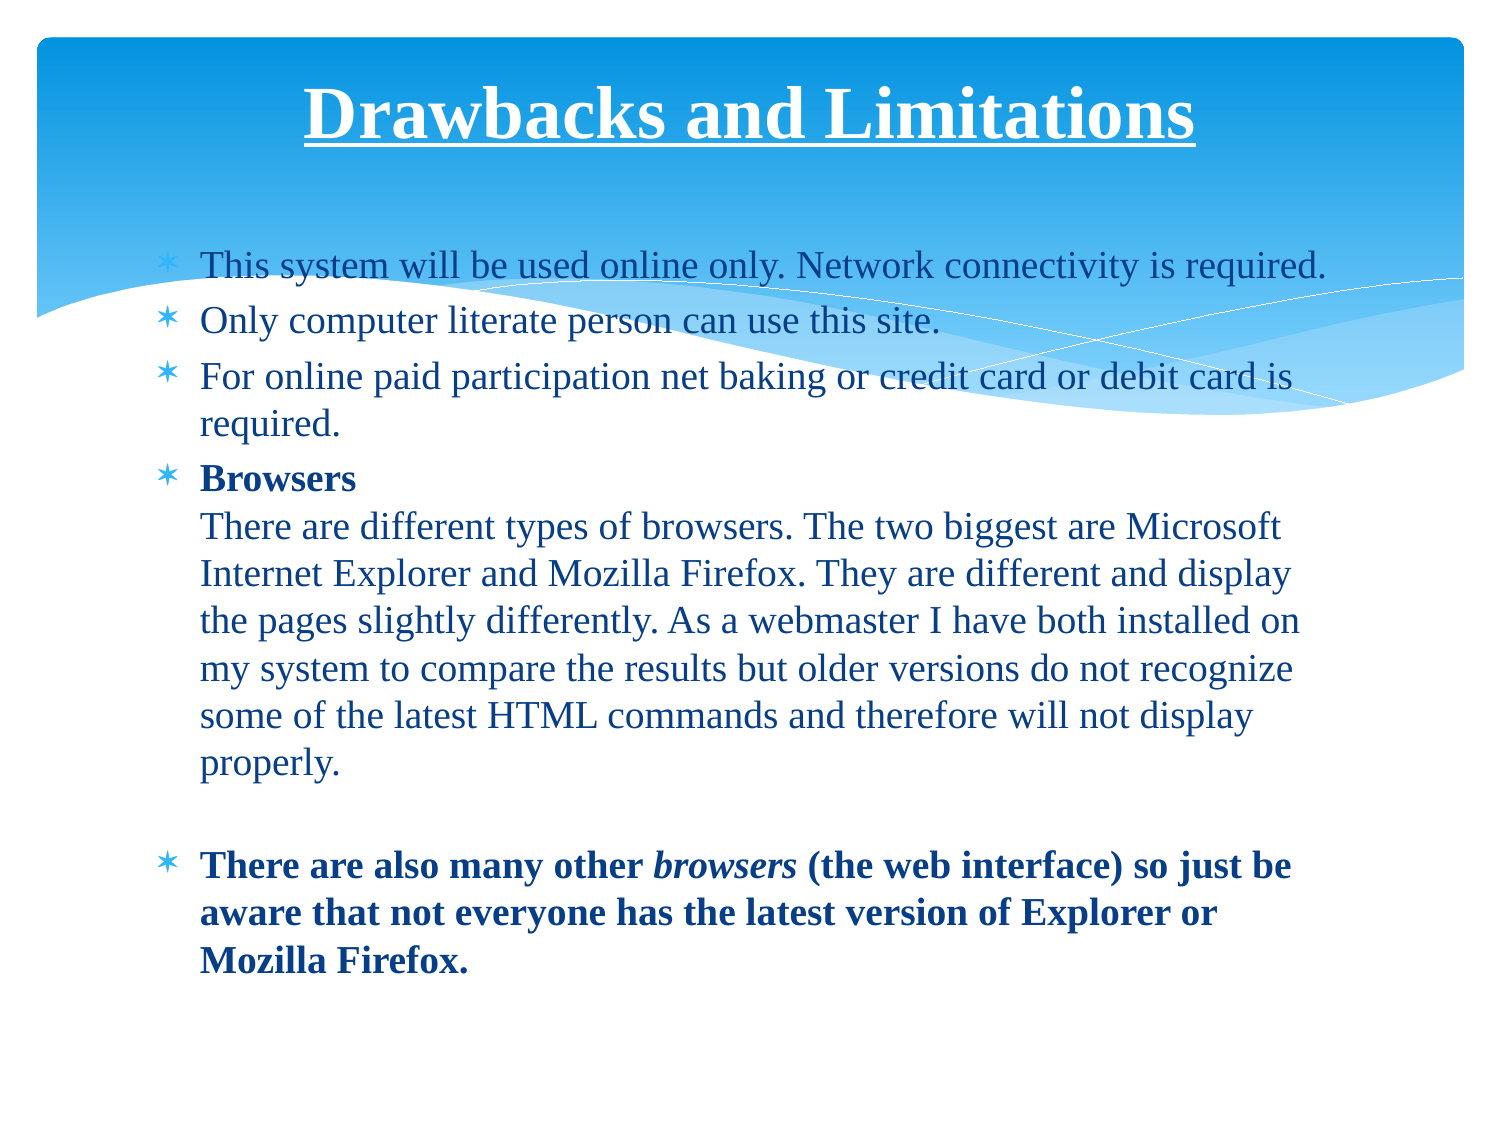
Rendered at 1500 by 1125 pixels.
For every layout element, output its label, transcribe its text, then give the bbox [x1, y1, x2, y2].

title Drawbacks and Limitations [75, 55, 1425, 261]
list This system will be used online only. Network connectivity is required. Only computer literate person can use this site. For online paid participation net baking or credit card or debit card is required. Browsers There are different types of browsers. The two biggest are Microsoft Internet Explorer and Mozilla Firefox. They are different and display the pages slightly differently. As a webmaster I have both installed on my system to compare the results but older versions do not recognize some of the latest HTML commands and therefore will not display properly. There are also many other browsers (the web interface) so just be aware that not everyone has the latest version of Explorer or Mozilla Firefox. [143, 261, 1359, 1005]
